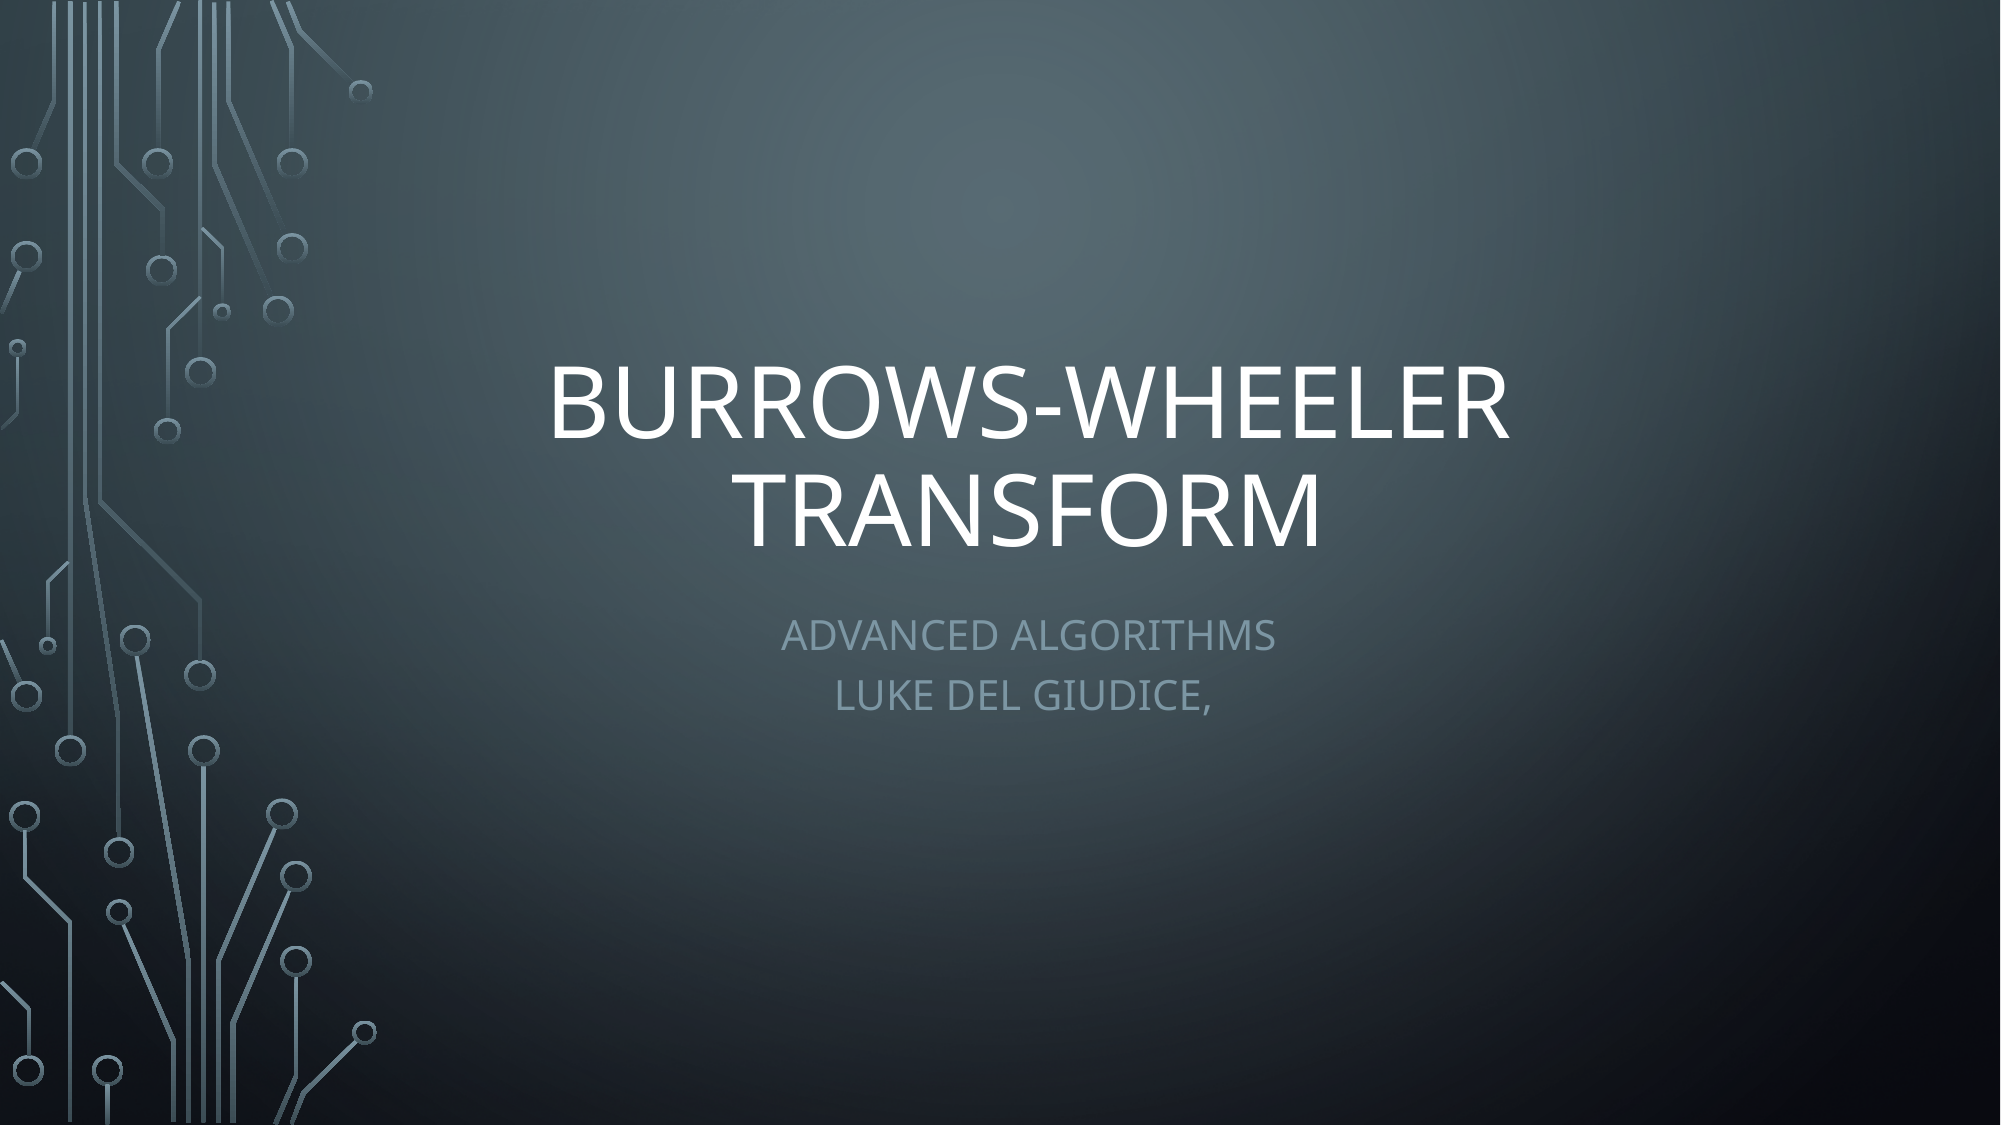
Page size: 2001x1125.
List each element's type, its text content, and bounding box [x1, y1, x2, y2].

title BURROWS-WHEELER TRANSFORM [307, 184, 1750, 576]
subtitle Advanced Algorithms Luke Del giudice, [307, 590, 1750, 863]
